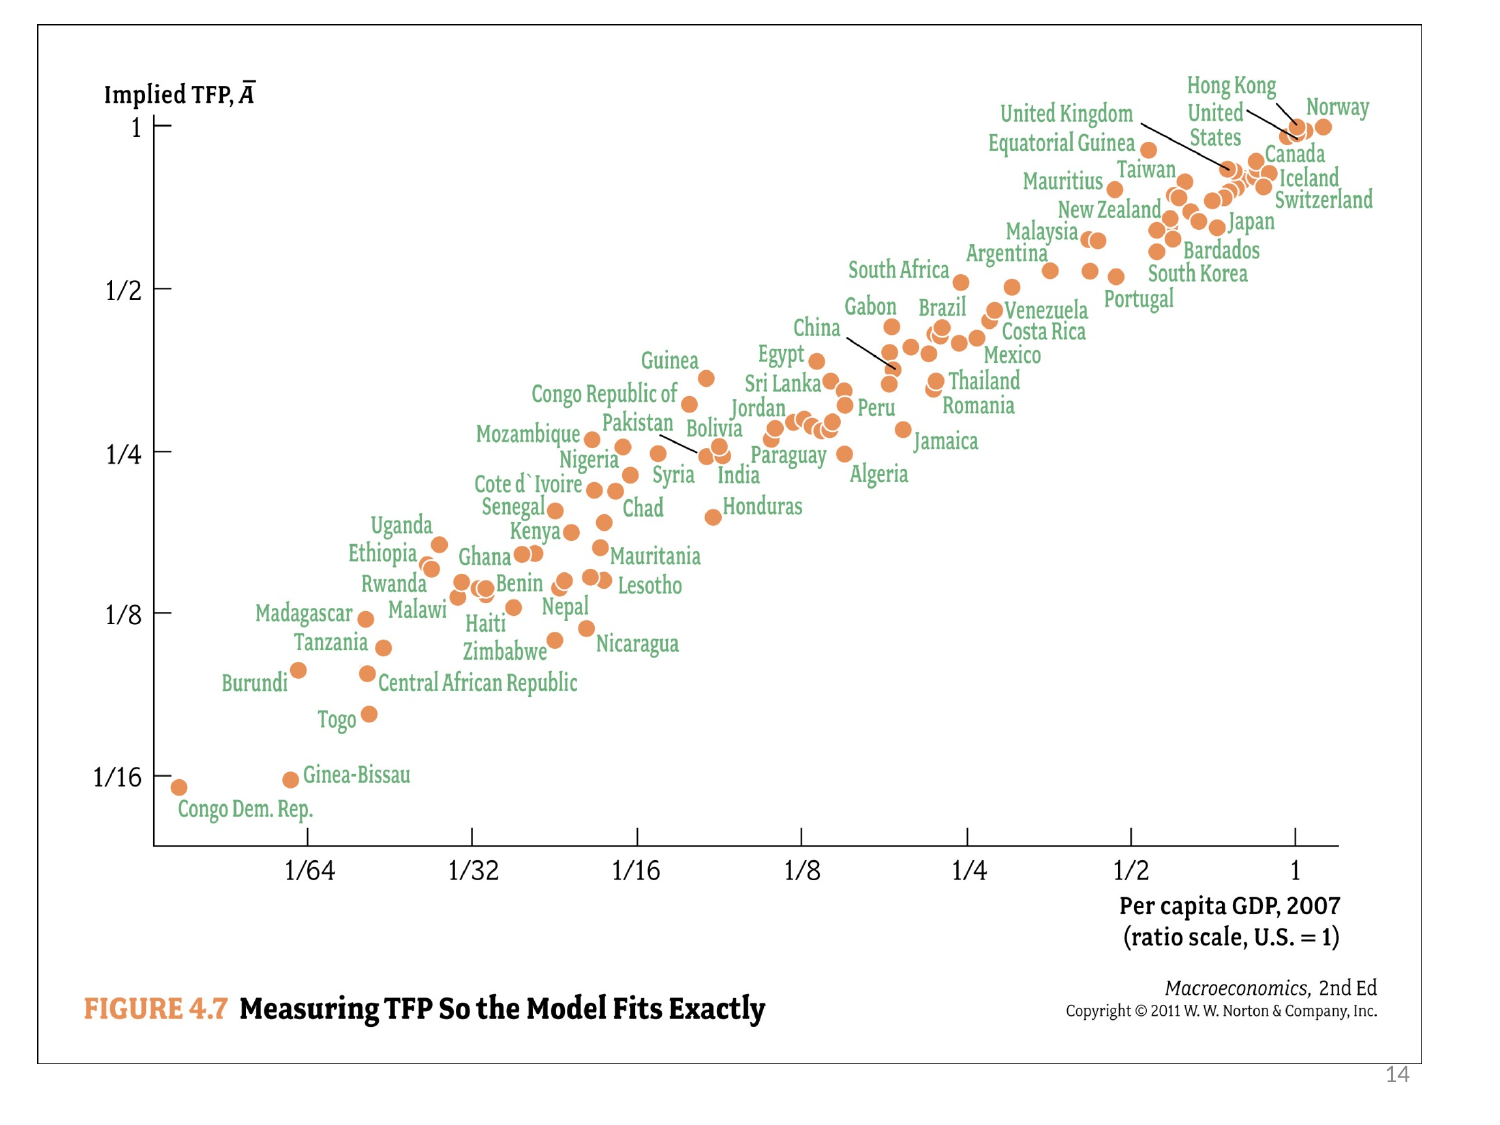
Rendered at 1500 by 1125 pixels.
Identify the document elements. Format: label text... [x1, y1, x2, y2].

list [37, 24, 1422, 1064]
slide_number 14 [1074, 1065, 1425, 1103]
